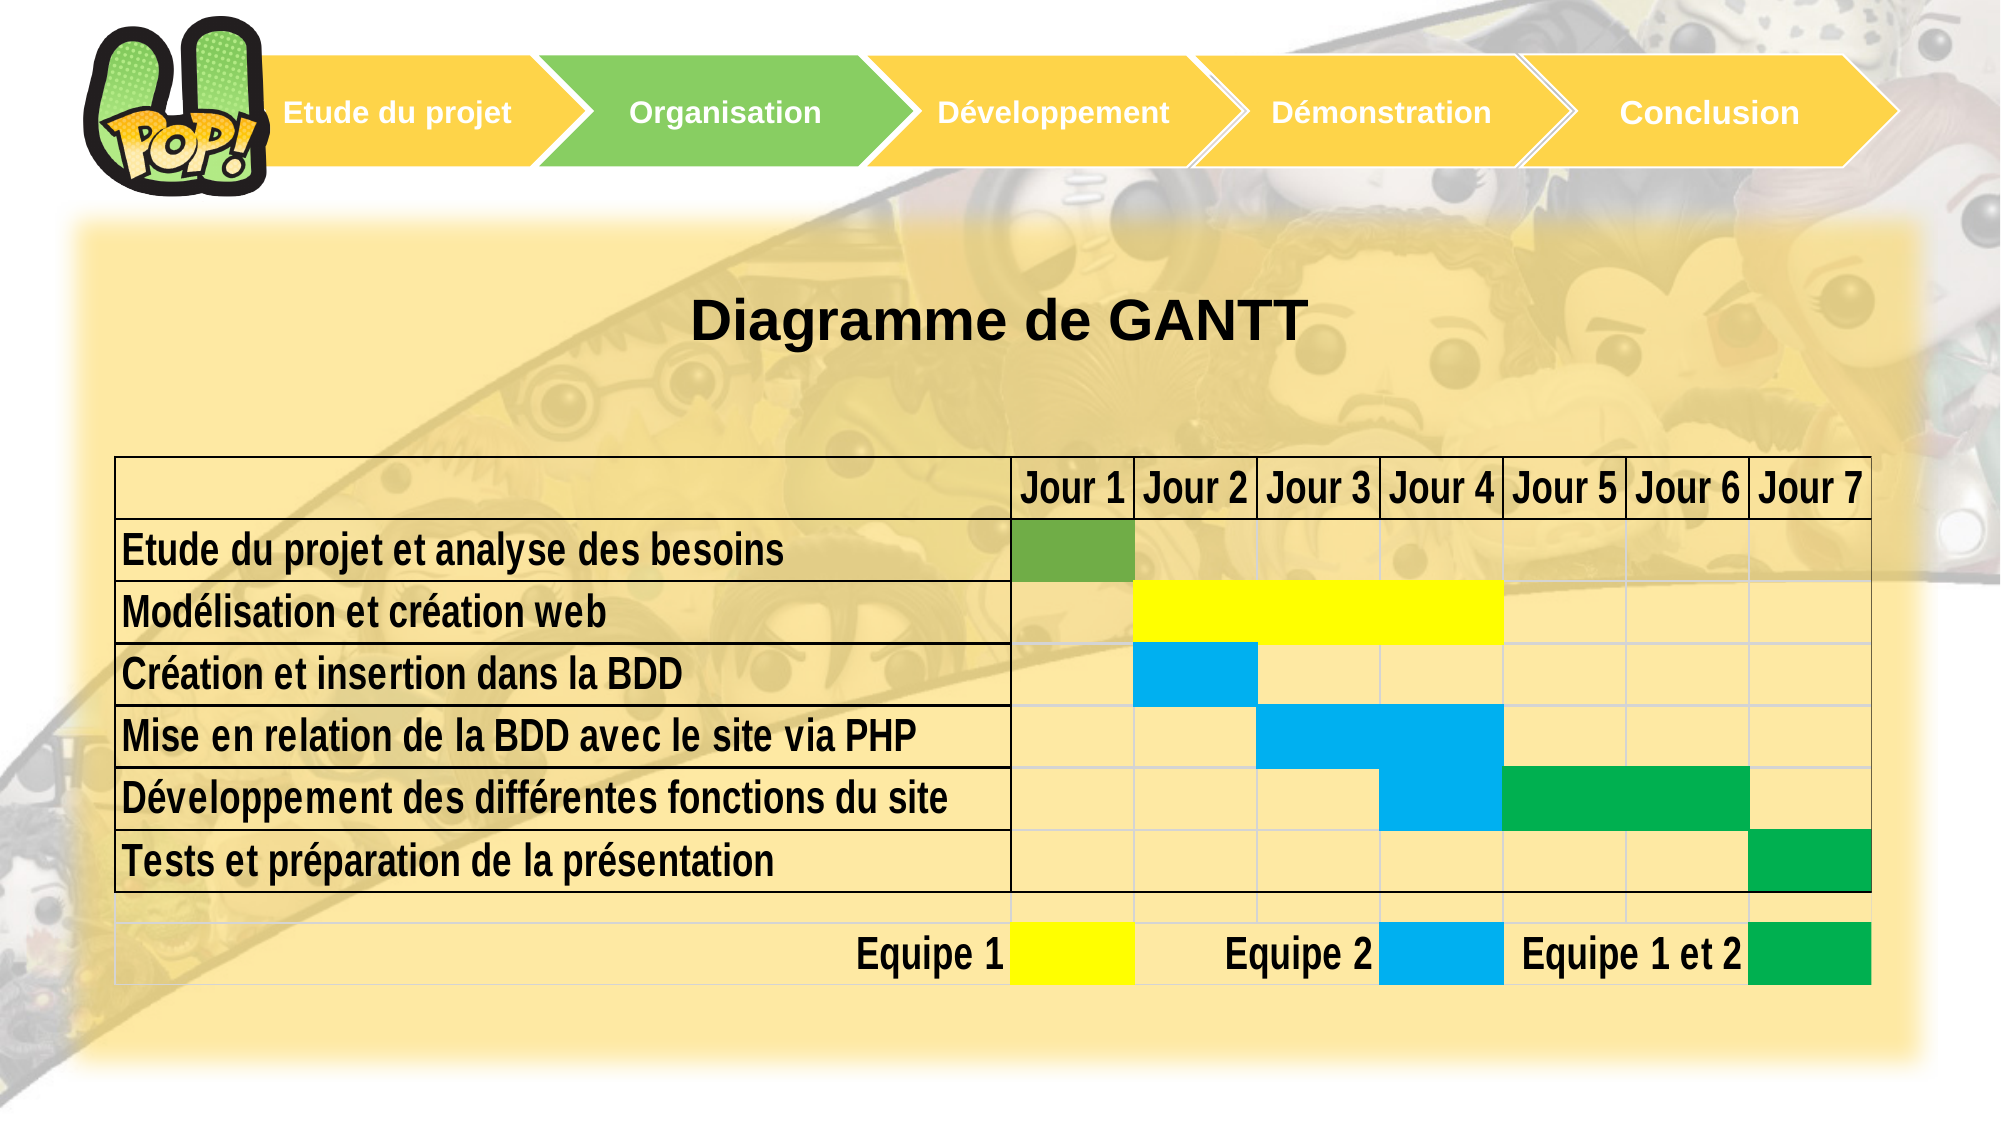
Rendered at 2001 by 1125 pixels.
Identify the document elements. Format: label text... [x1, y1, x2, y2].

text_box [53, 0, 1900, 221]
picture [0, 0, 2001, 1125]
text_box [94, 239, 1904, 1048]
text_box Diagramme de GANTT [178, 274, 1822, 360]
